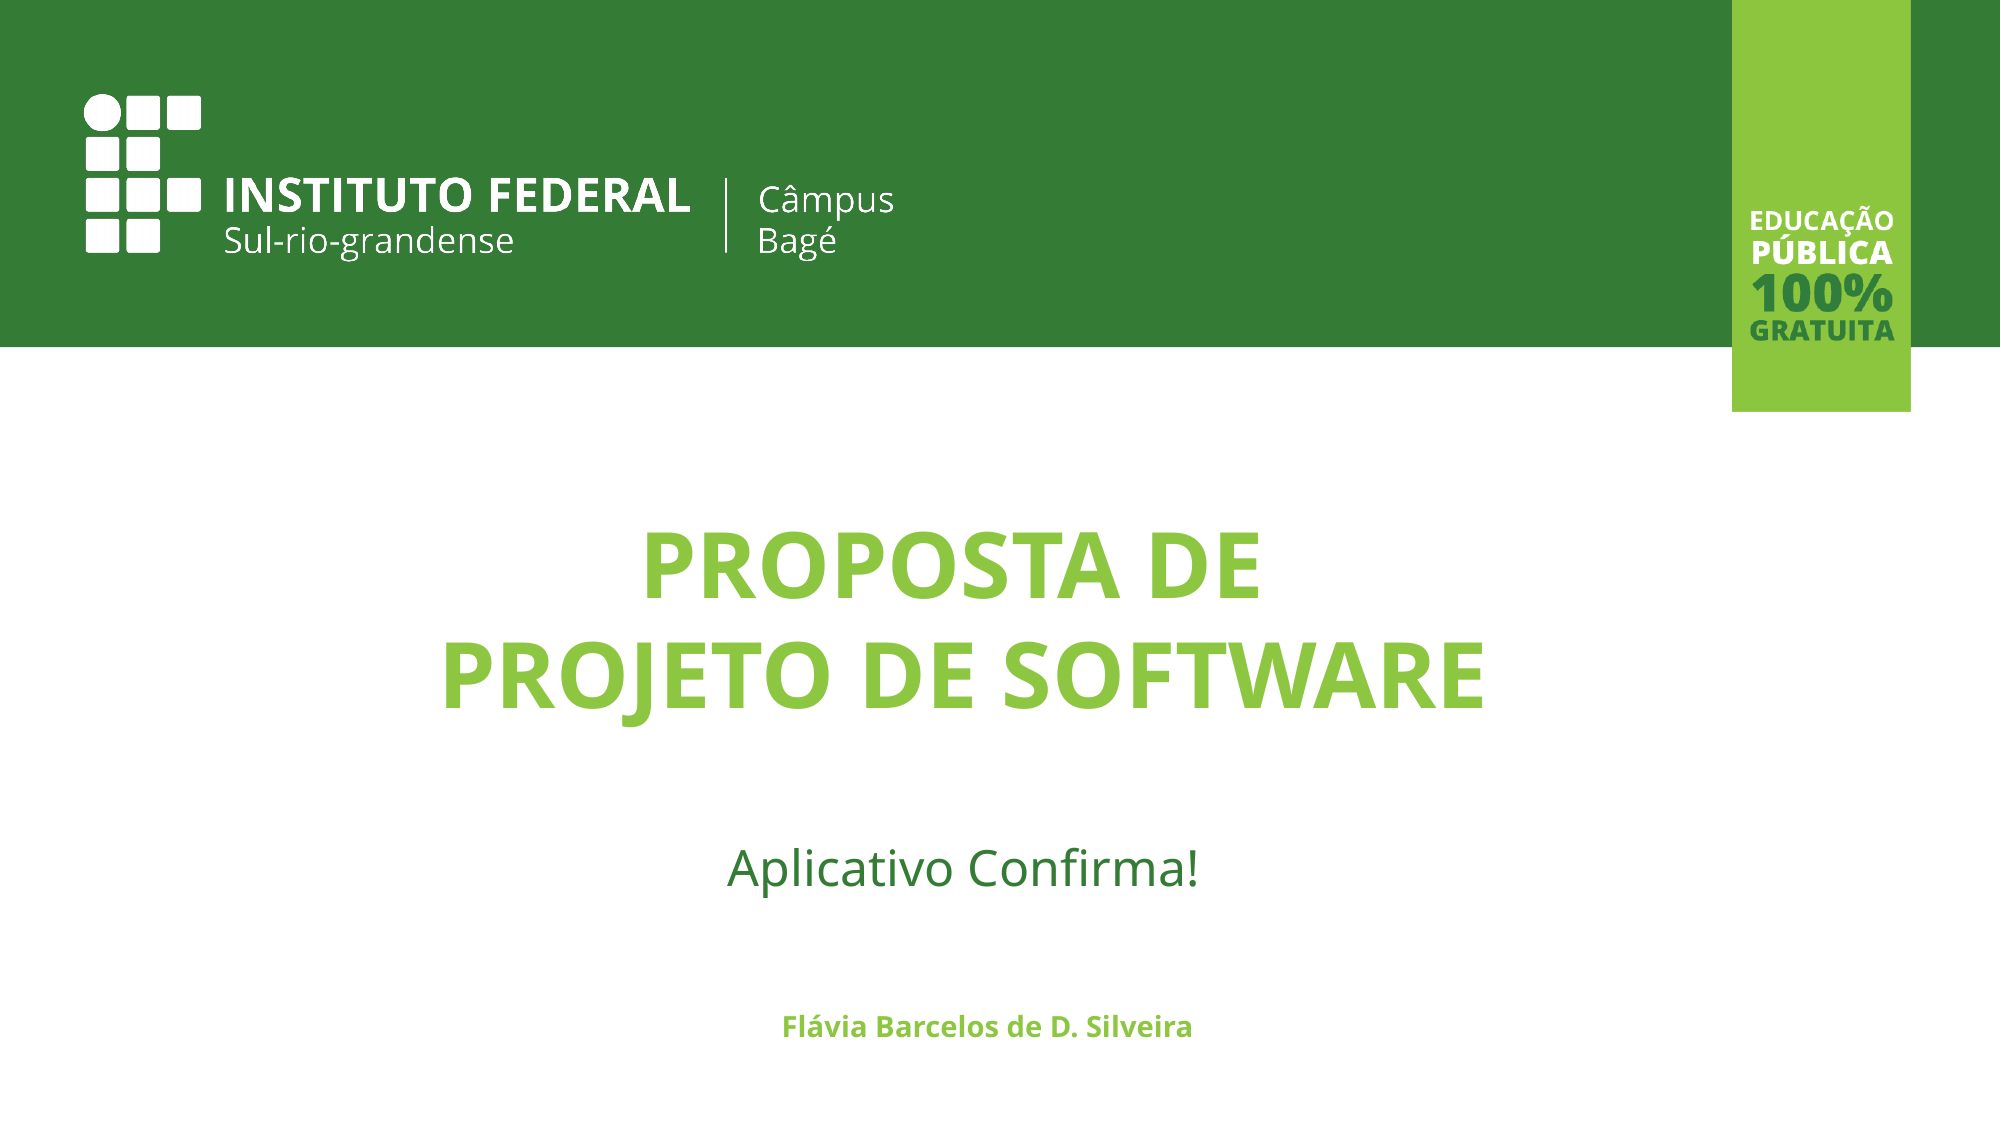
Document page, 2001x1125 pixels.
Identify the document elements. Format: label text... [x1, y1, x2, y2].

picture [1732, 0, 1911, 412]
text_box [0, 0, 1732, 348]
text_box Flávia Barcelos de D. Silveira [766, 1000, 1209, 1051]
text_box [1911, 0, 2000, 348]
text_box PROPOSTA DE PROJETO DE SOFTWARE Aplicativo Confirma! [347, 454, 1581, 904]
picture [51, 61, 927, 286]
